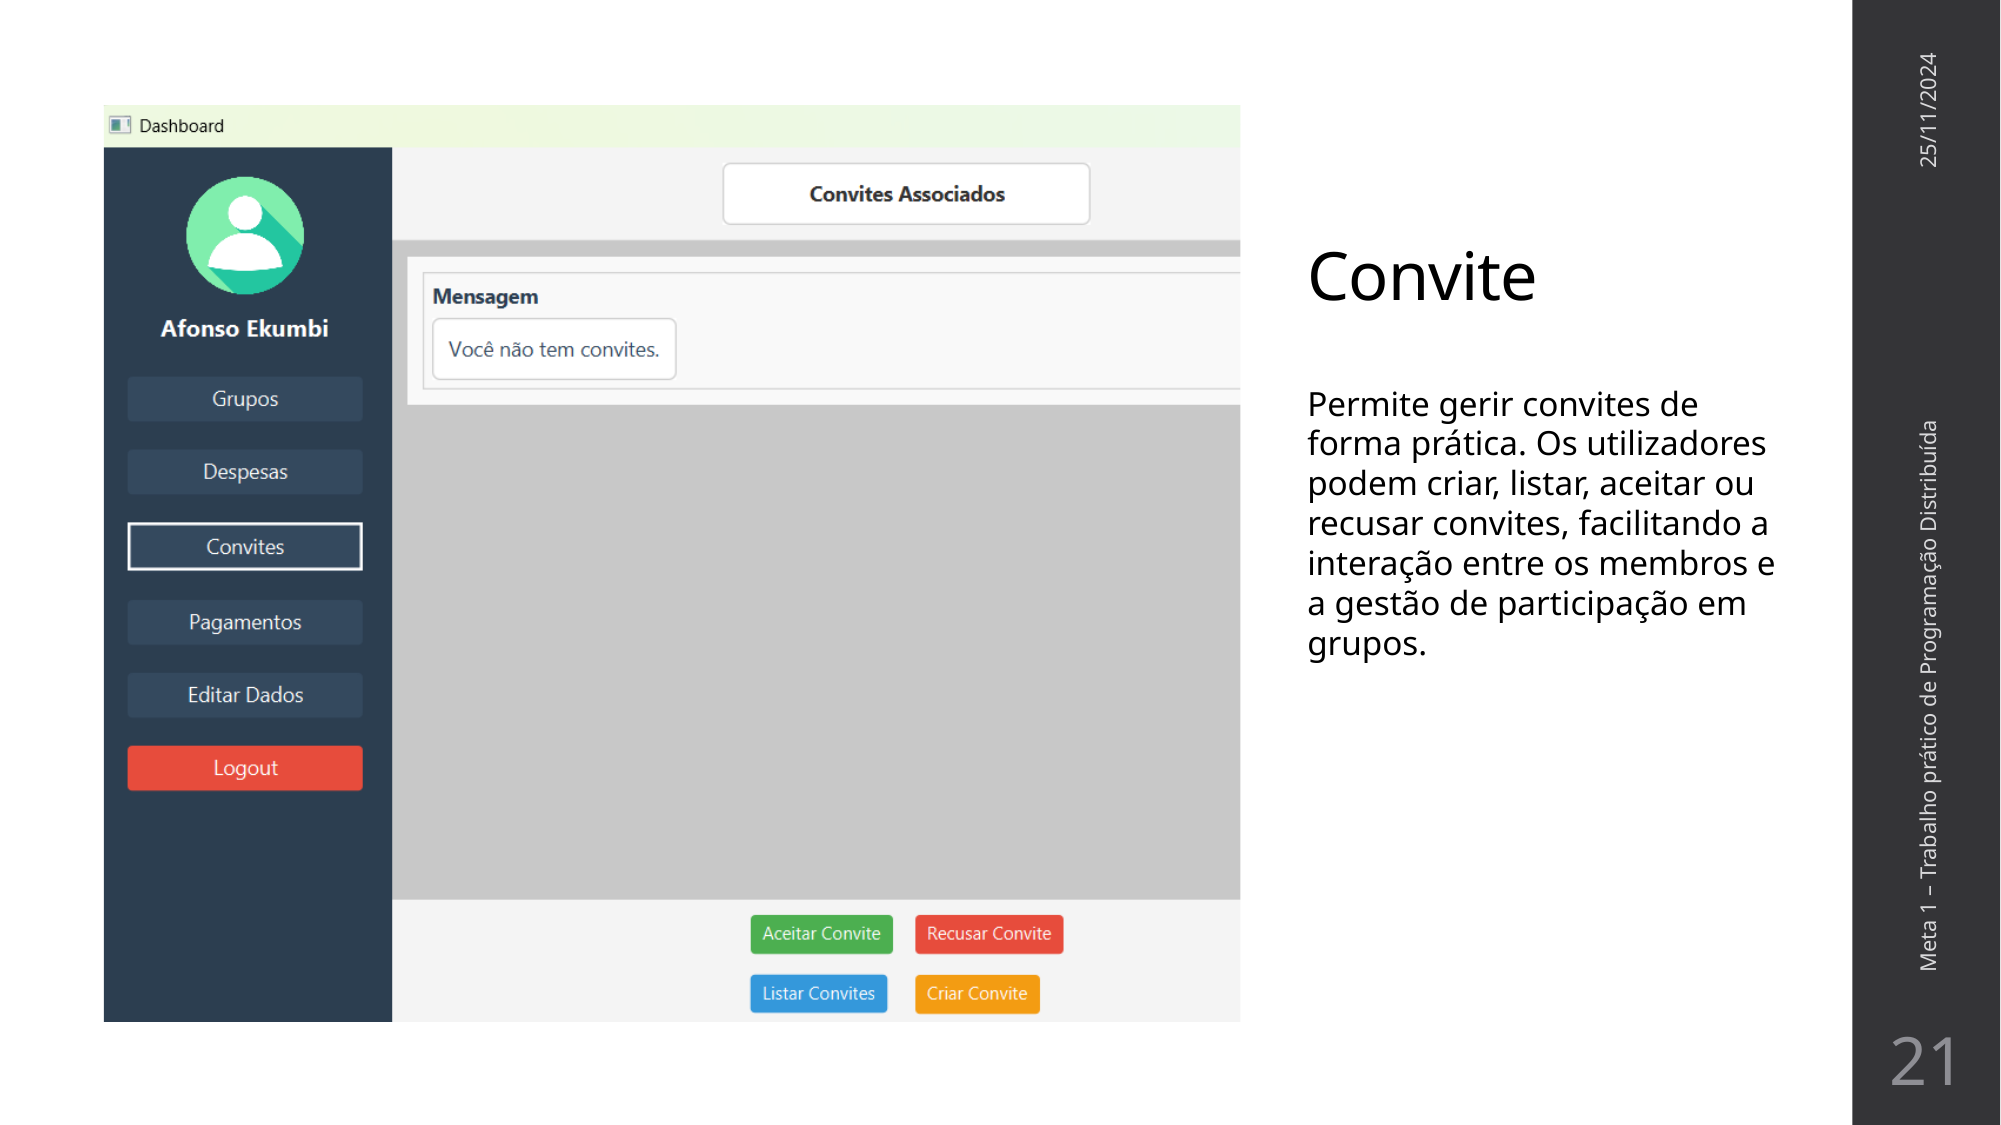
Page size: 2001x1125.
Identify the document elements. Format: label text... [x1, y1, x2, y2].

title Convite [1292, 104, 1797, 323]
picture [103, 104, 1241, 1022]
text_box Permite gerir convites de forma prática. Os utilizadores podem criar, listar, aceitar ou recusar convites, facilitando a interação entre os membros e a gestão de participação em grupos. [1292, 375, 1797, 1014]
slide_number 21 [1852, 1012, 2000, 1110]
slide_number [1897, 37, 1958, 351]
footer Meta 1 – Trabalho prático de Programação Distribuída [1897, 400, 1958, 988]
